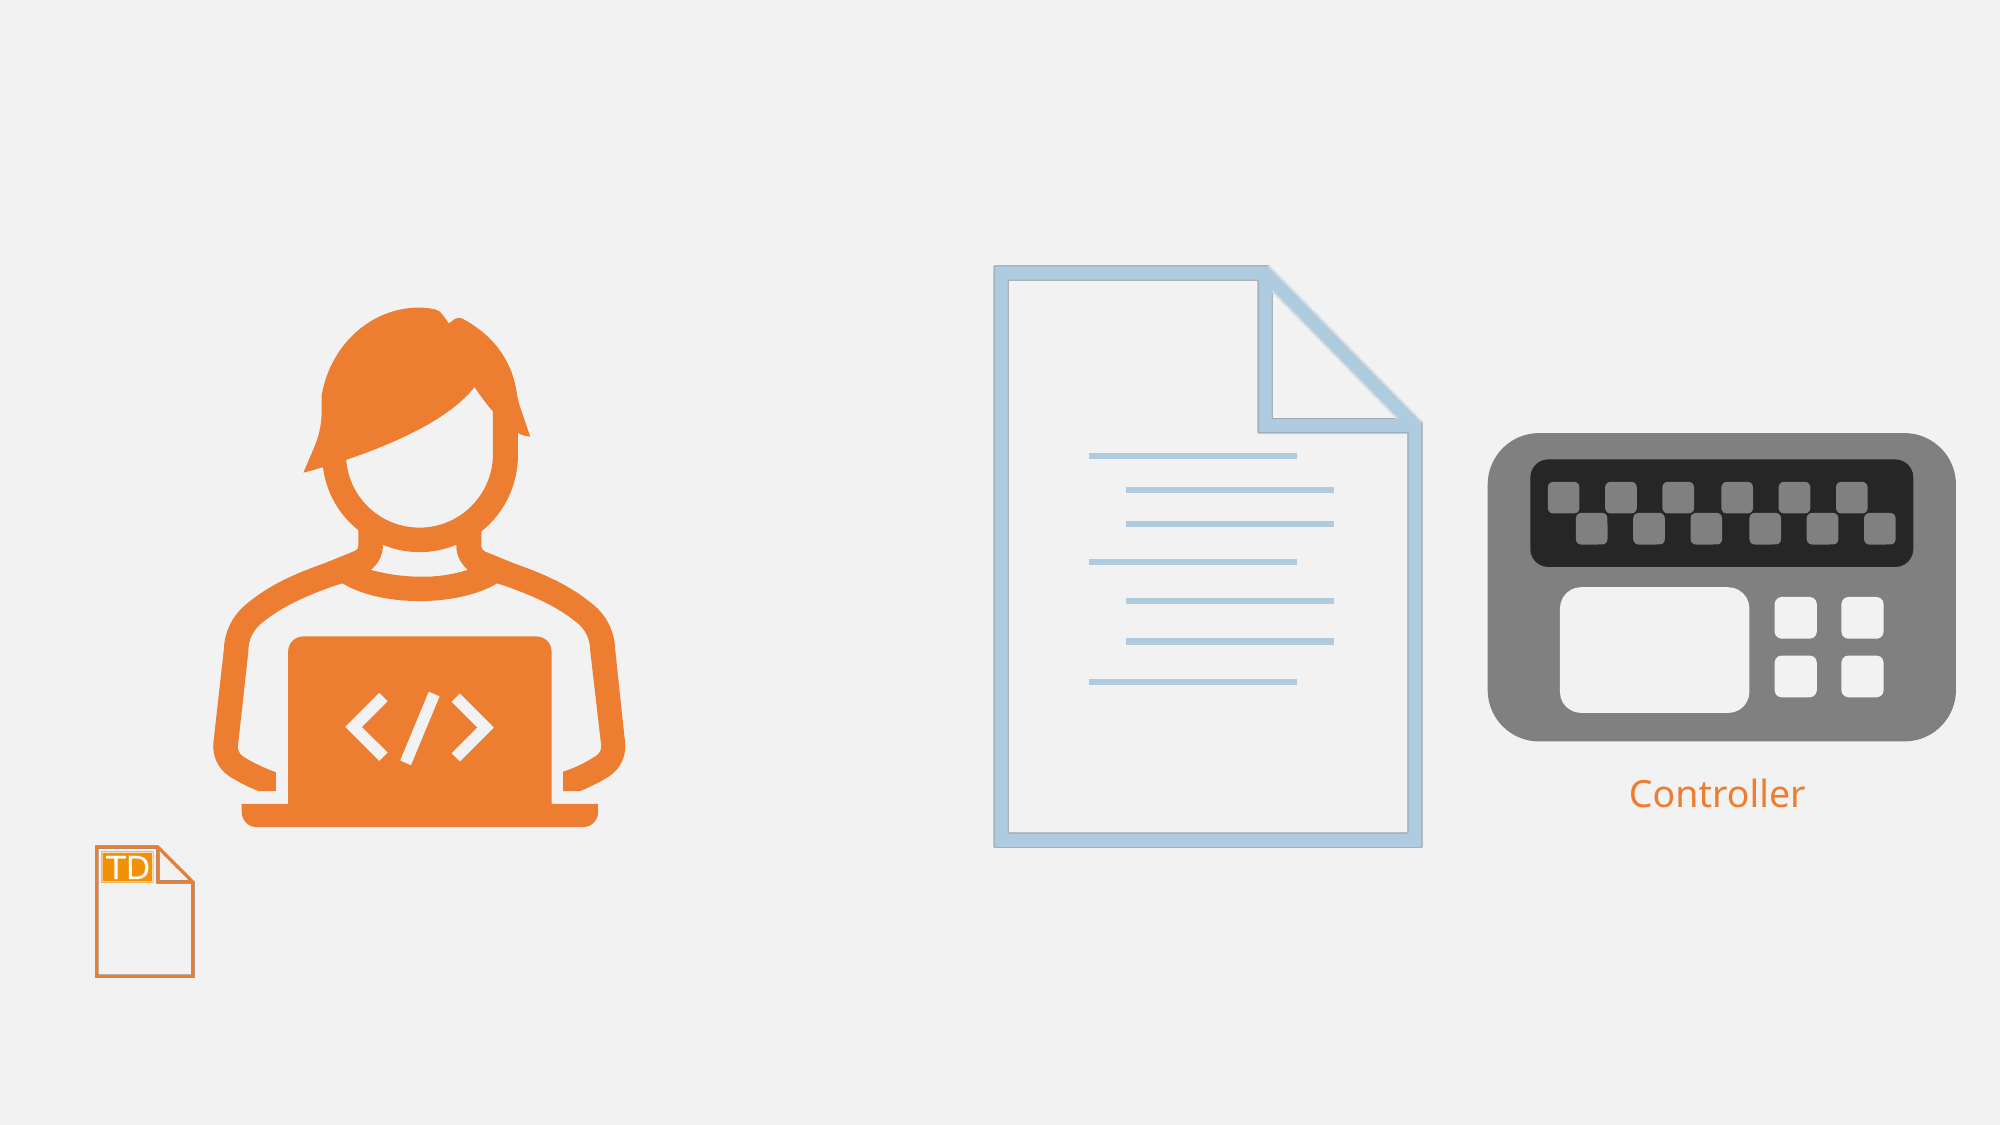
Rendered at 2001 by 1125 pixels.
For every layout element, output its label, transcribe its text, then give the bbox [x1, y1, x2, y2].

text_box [66, 776, 225, 935]
text_box Controller [1613, 745, 1830, 846]
text_box [213, 307, 626, 792]
text_box [241, 636, 599, 828]
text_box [1487, 433, 1956, 742]
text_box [65, 832, 224, 991]
picture [866, 208, 1551, 906]
